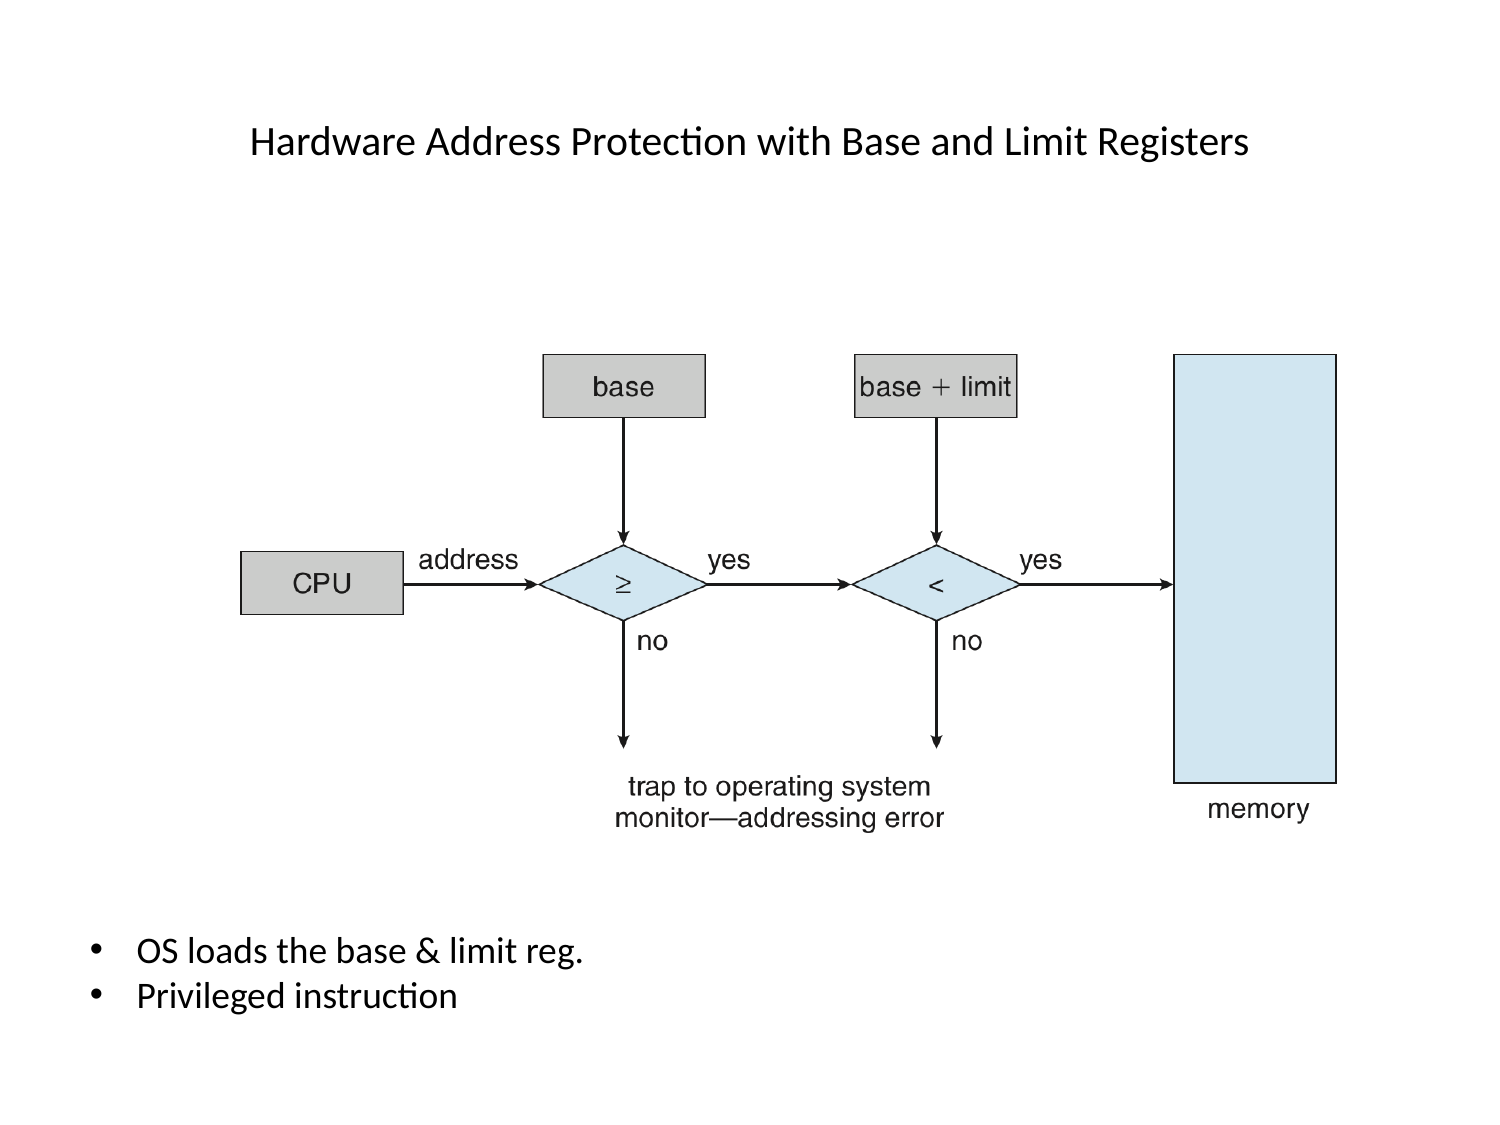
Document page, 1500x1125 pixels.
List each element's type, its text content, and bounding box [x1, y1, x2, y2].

title Hardware Address Protection with Base and Limit Registers [75, 45, 1425, 233]
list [239, 289, 1338, 895]
text_box OS loads the base & limit reg. Privileged instruction [74, 918, 763, 1024]
